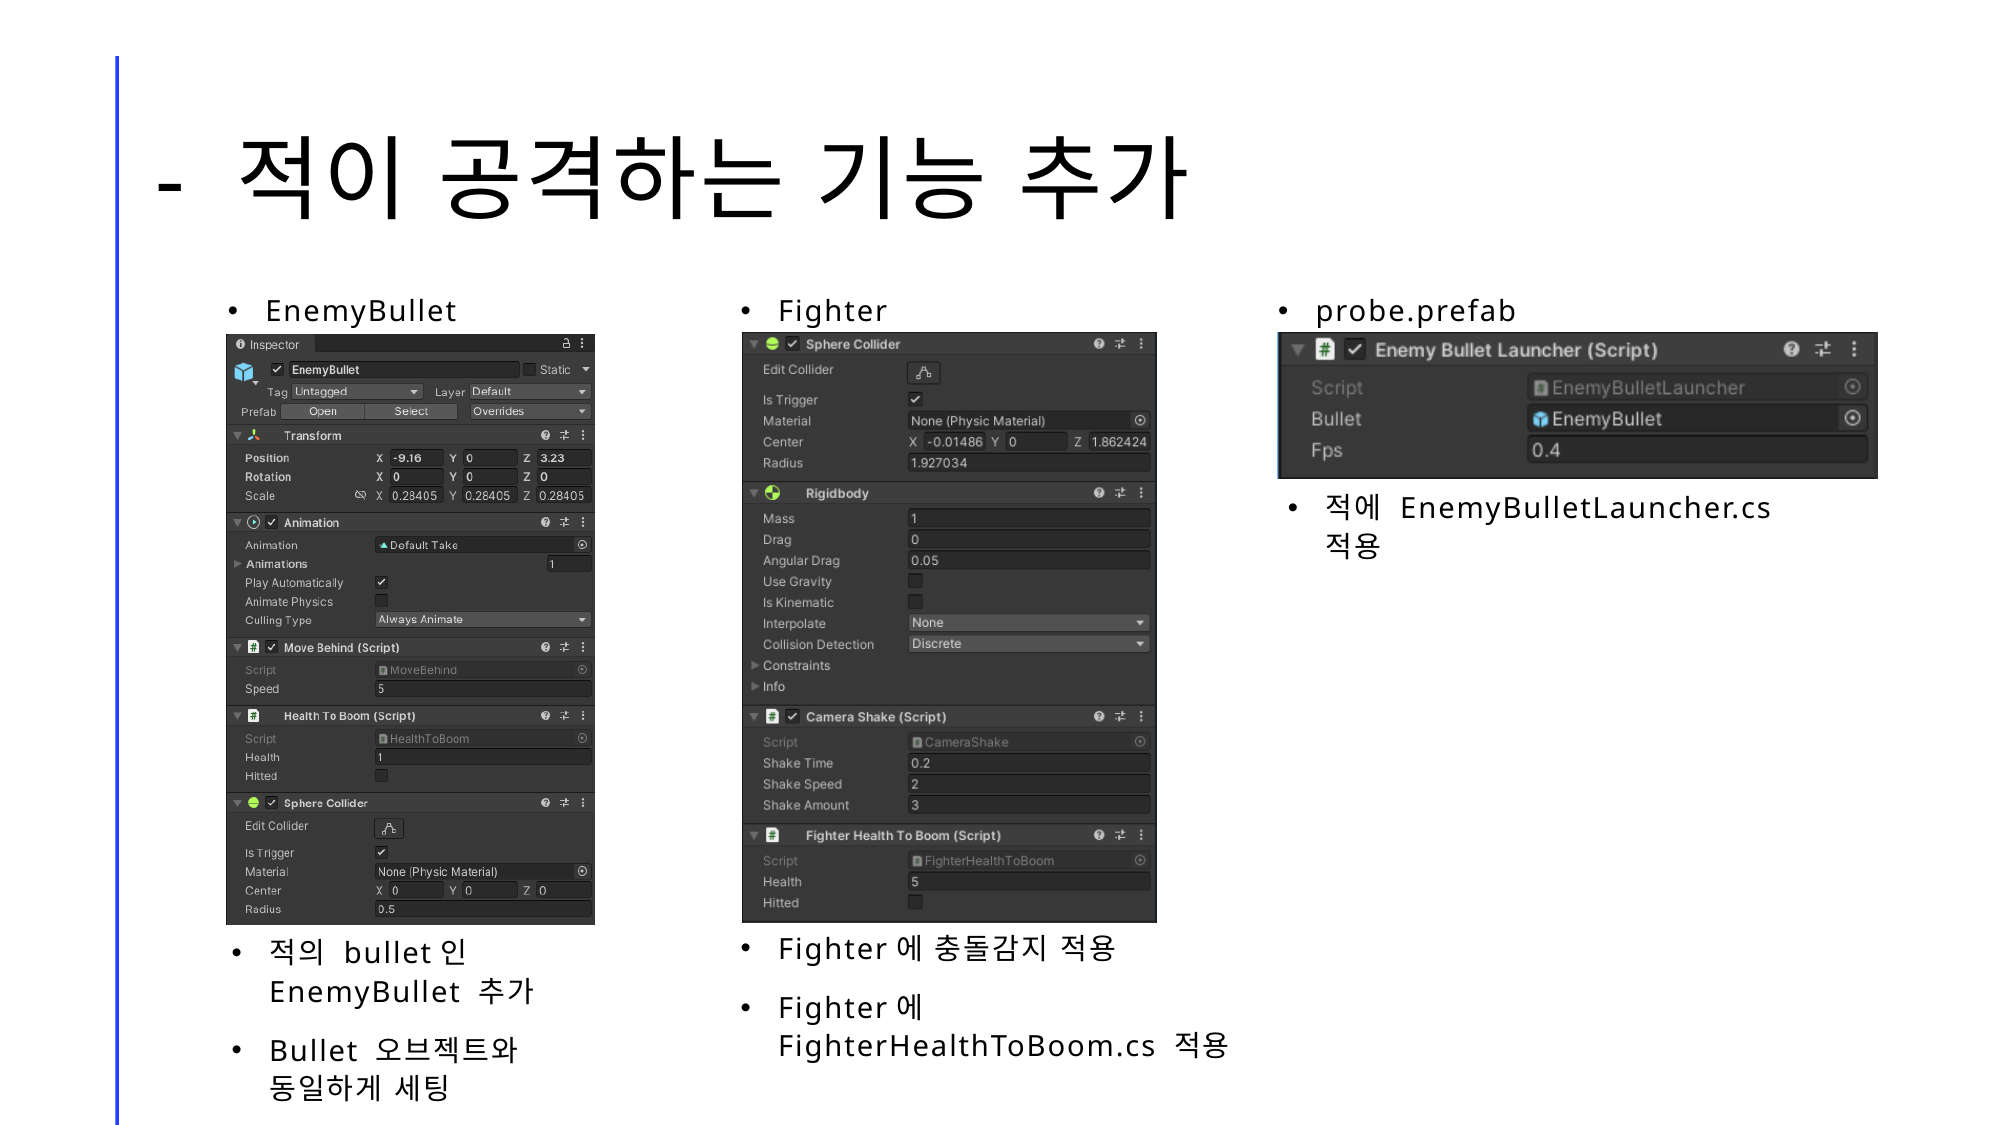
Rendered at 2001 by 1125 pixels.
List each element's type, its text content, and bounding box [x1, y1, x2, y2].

text_box Fighter에 충돌감지 적용 Fighter에 FighterHealthToBoom.cs 적용 [722, 908, 1293, 1085]
picture [741, 331, 1157, 923]
title - 적이 공격하는 기능 추가 [137, 59, 1970, 278]
list 적에 EnemyBulletLauncher.cs 적용 [1269, 468, 1855, 552]
text_box 적의 bullet인 EnemyBullet 추가 Bullet 오브젝트와 동일하게 세팅 [213, 912, 606, 1114]
picture [1277, 332, 1878, 479]
text_box probe.prefab [1260, 271, 1545, 341]
text_box Fighter [722, 271, 1008, 341]
picture [226, 334, 595, 925]
text_box EnemyBullet [209, 271, 495, 341]
